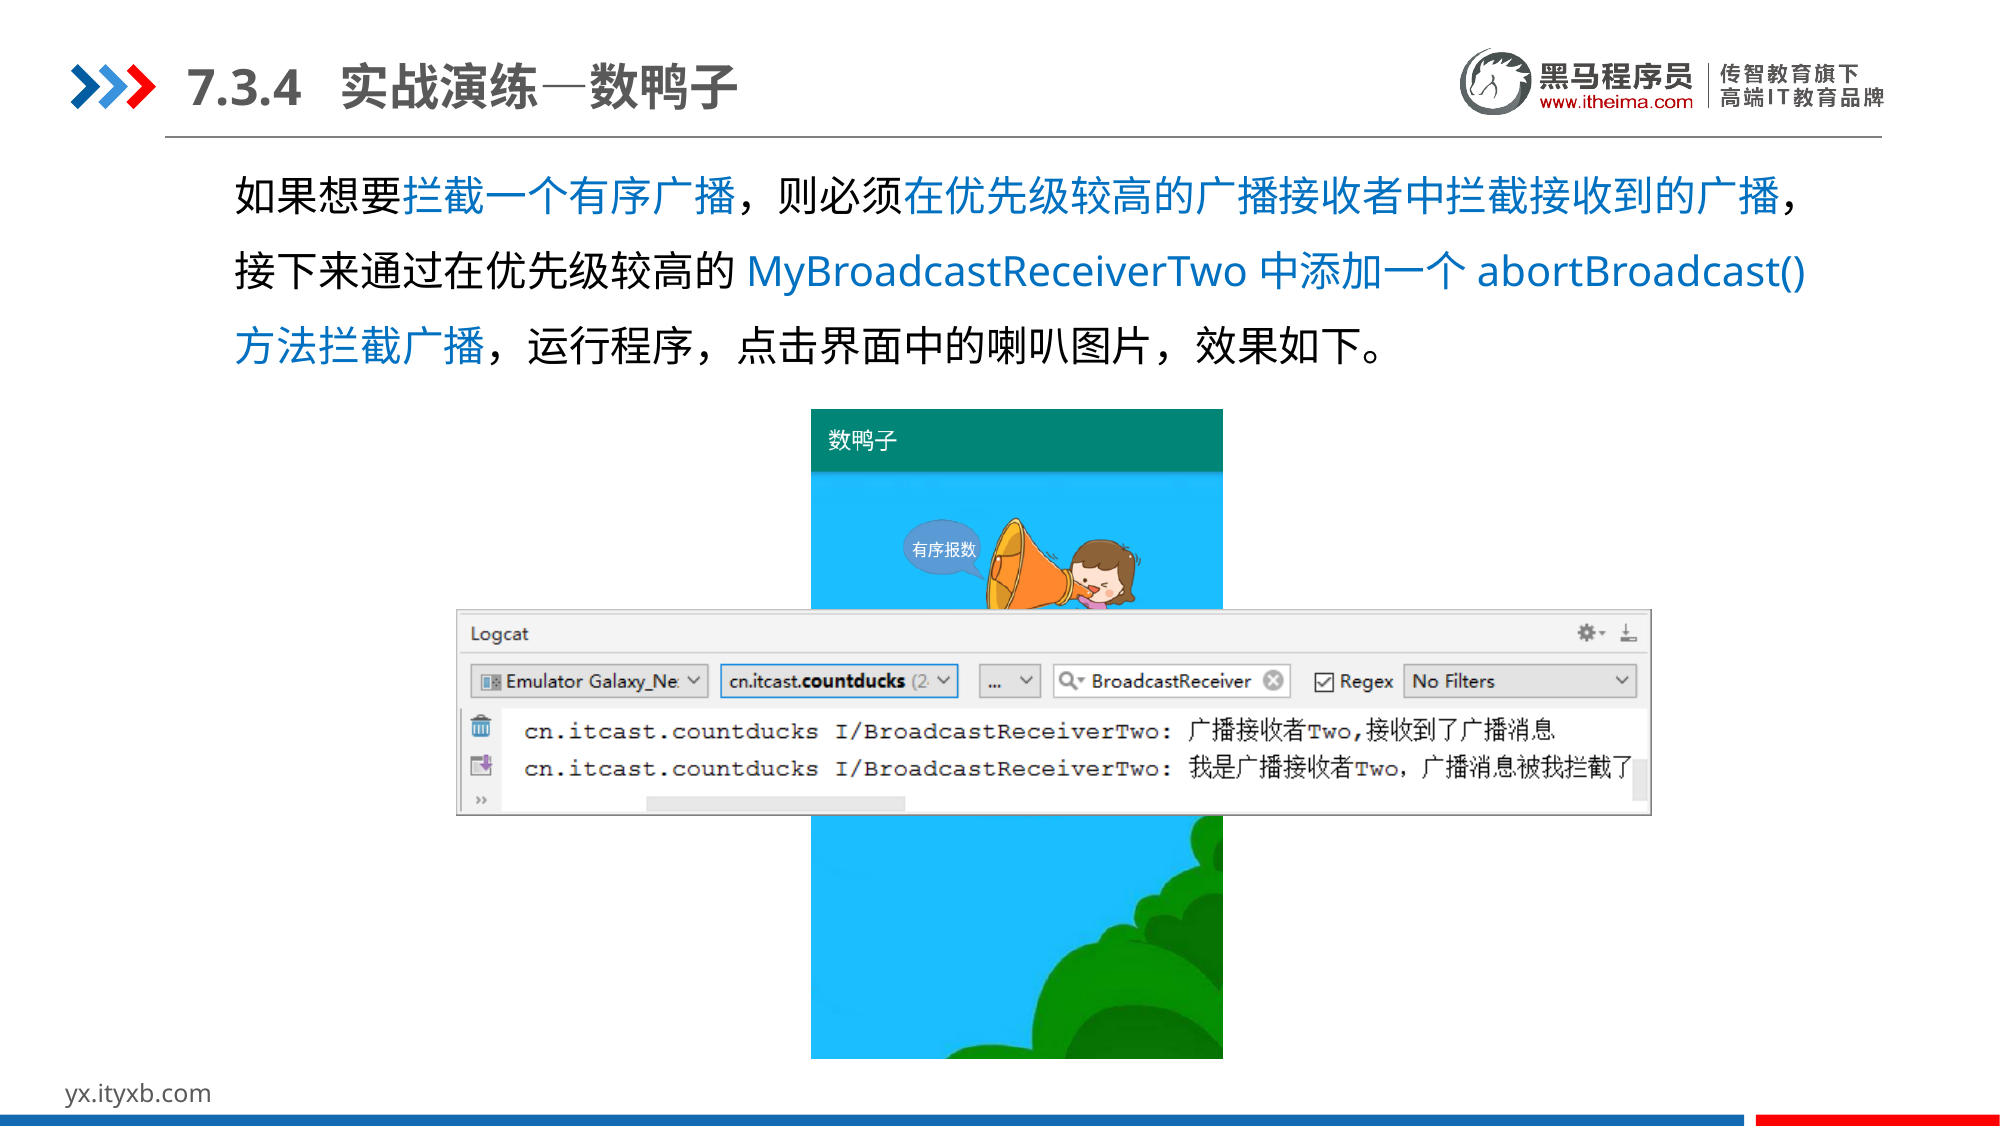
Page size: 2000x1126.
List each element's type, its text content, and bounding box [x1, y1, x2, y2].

text_box 7.3.4 实战演练—数鸭子 [187, 43, 1142, 127]
picture [456, 408, 1652, 1059]
picture [1460, 48, 1887, 115]
text_box 如果想要拦截一个有序广播，则必须在优先级较高的广播接收者中拦截接收到的广播，接下来通过在优先级较高的MyBroadcastReceiverTwo中添加一个abortBroadcast()方法拦截广播，运行程序，点击界面中的喇叭图片，效果如下。 [220, 137, 1856, 378]
